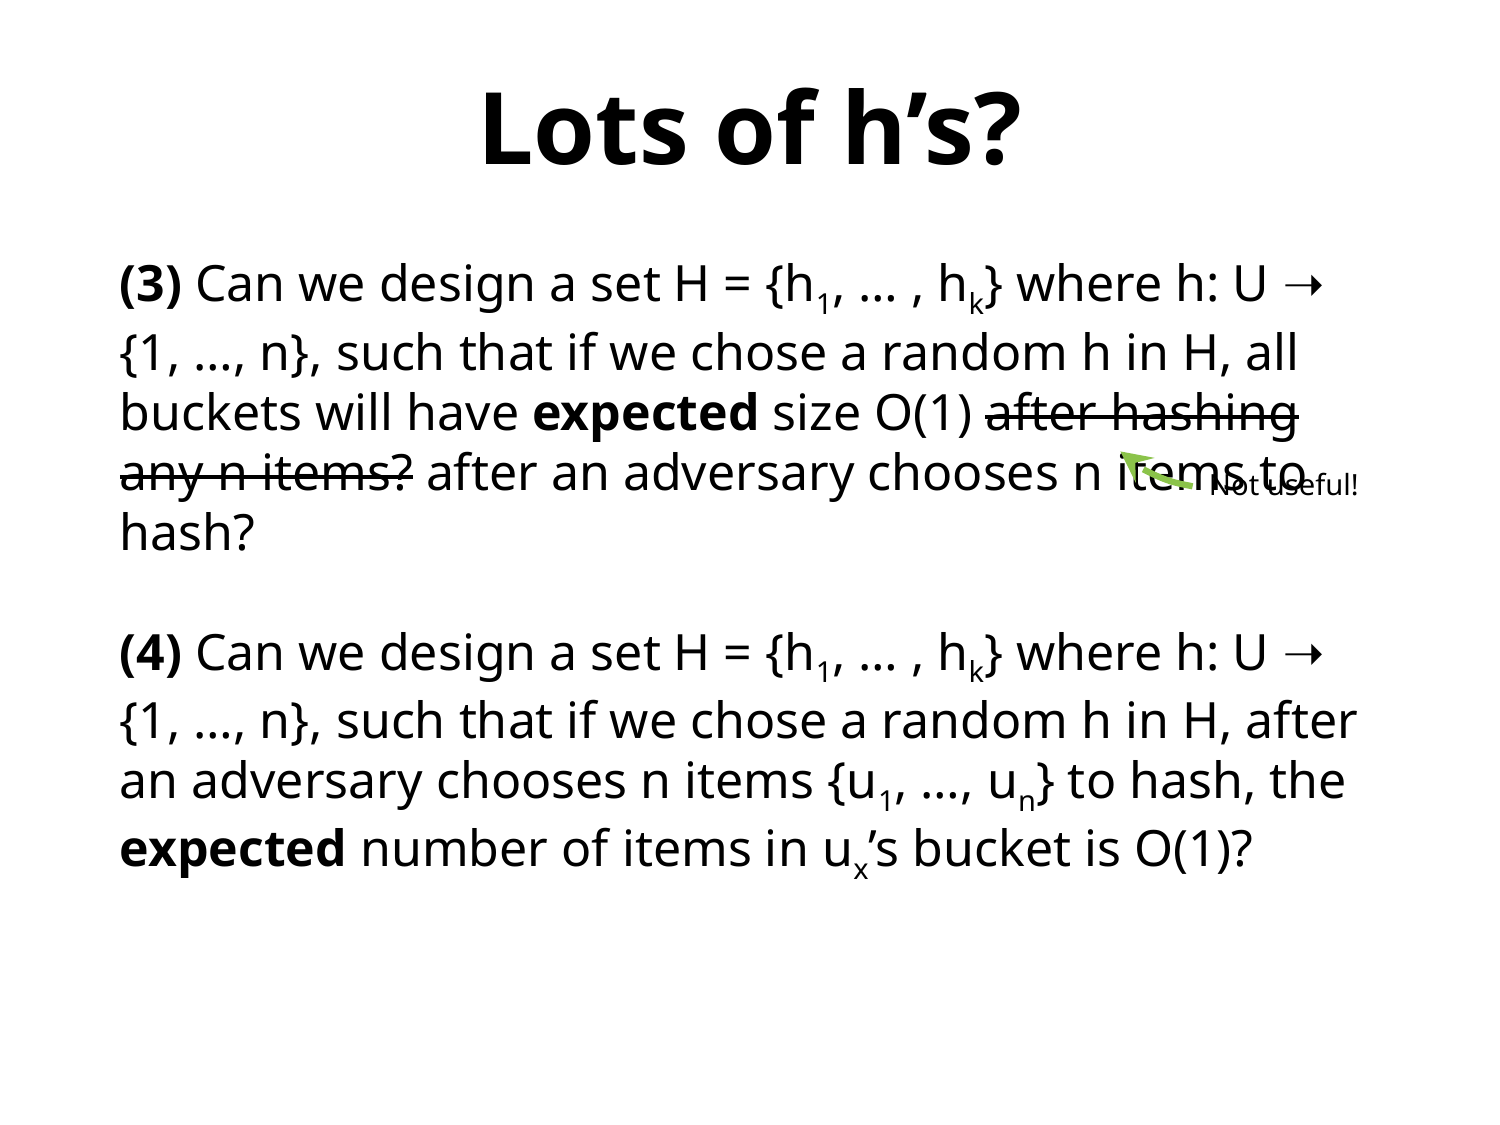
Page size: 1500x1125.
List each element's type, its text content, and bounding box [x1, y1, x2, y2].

subtitle Lots of h’s? [0, 50, 1500, 237]
text_box [1120, 451, 1193, 487]
text_box Not useful! [1164, 451, 1404, 513]
text_box (3) Can we design a set H = {h1, … , hk} where h: U ➝ {1, …, n}, such that if we chose a random h in H, all buckets will have expected size O(1) after hashing any n items? after an adversary chooses n items to hash? (4) Can we design a set H = {h1, … , hk} where h: U ➝ {1, …, n}, such that if we chose a random h in H, after an adversary chooses n items {u1, …, un} to hash, the expected number of items in ux’s bucket is O(1)? [104, 236, 1405, 1125]
